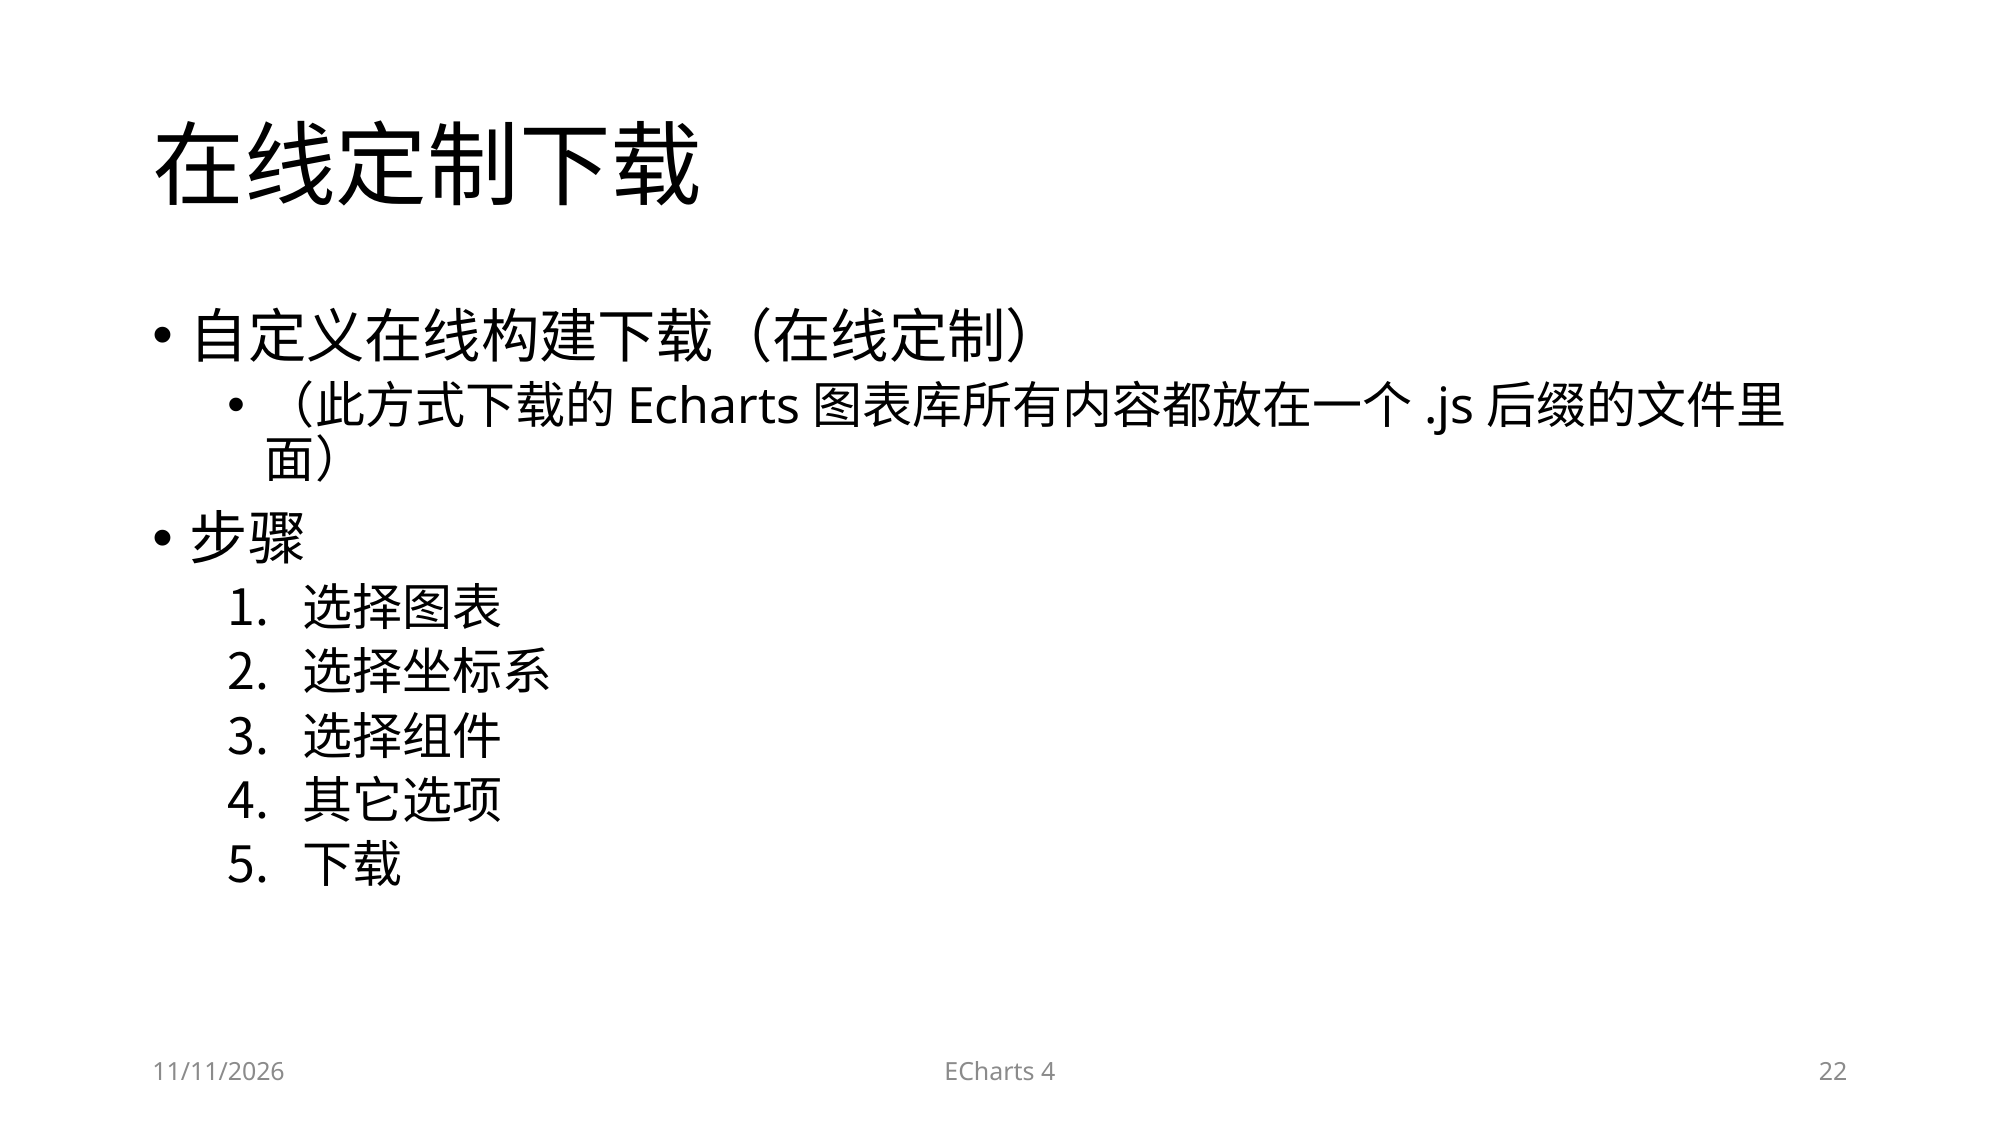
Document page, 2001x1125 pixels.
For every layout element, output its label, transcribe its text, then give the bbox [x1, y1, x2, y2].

title 在线定制下载 [137, 59, 1863, 278]
footer ECharts 4 [662, 1042, 1338, 1103]
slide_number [137, 1042, 588, 1103]
slide_number 22 [1412, 1042, 1863, 1103]
list 自定义在线构建下载（在线定制） （此方式下载的Echarts图表库所有内容都放在一个.js后缀的文件里面） 步骤 选择图表 选择坐标系 选择组件 其它选项 下载 [137, 299, 1863, 1014]
